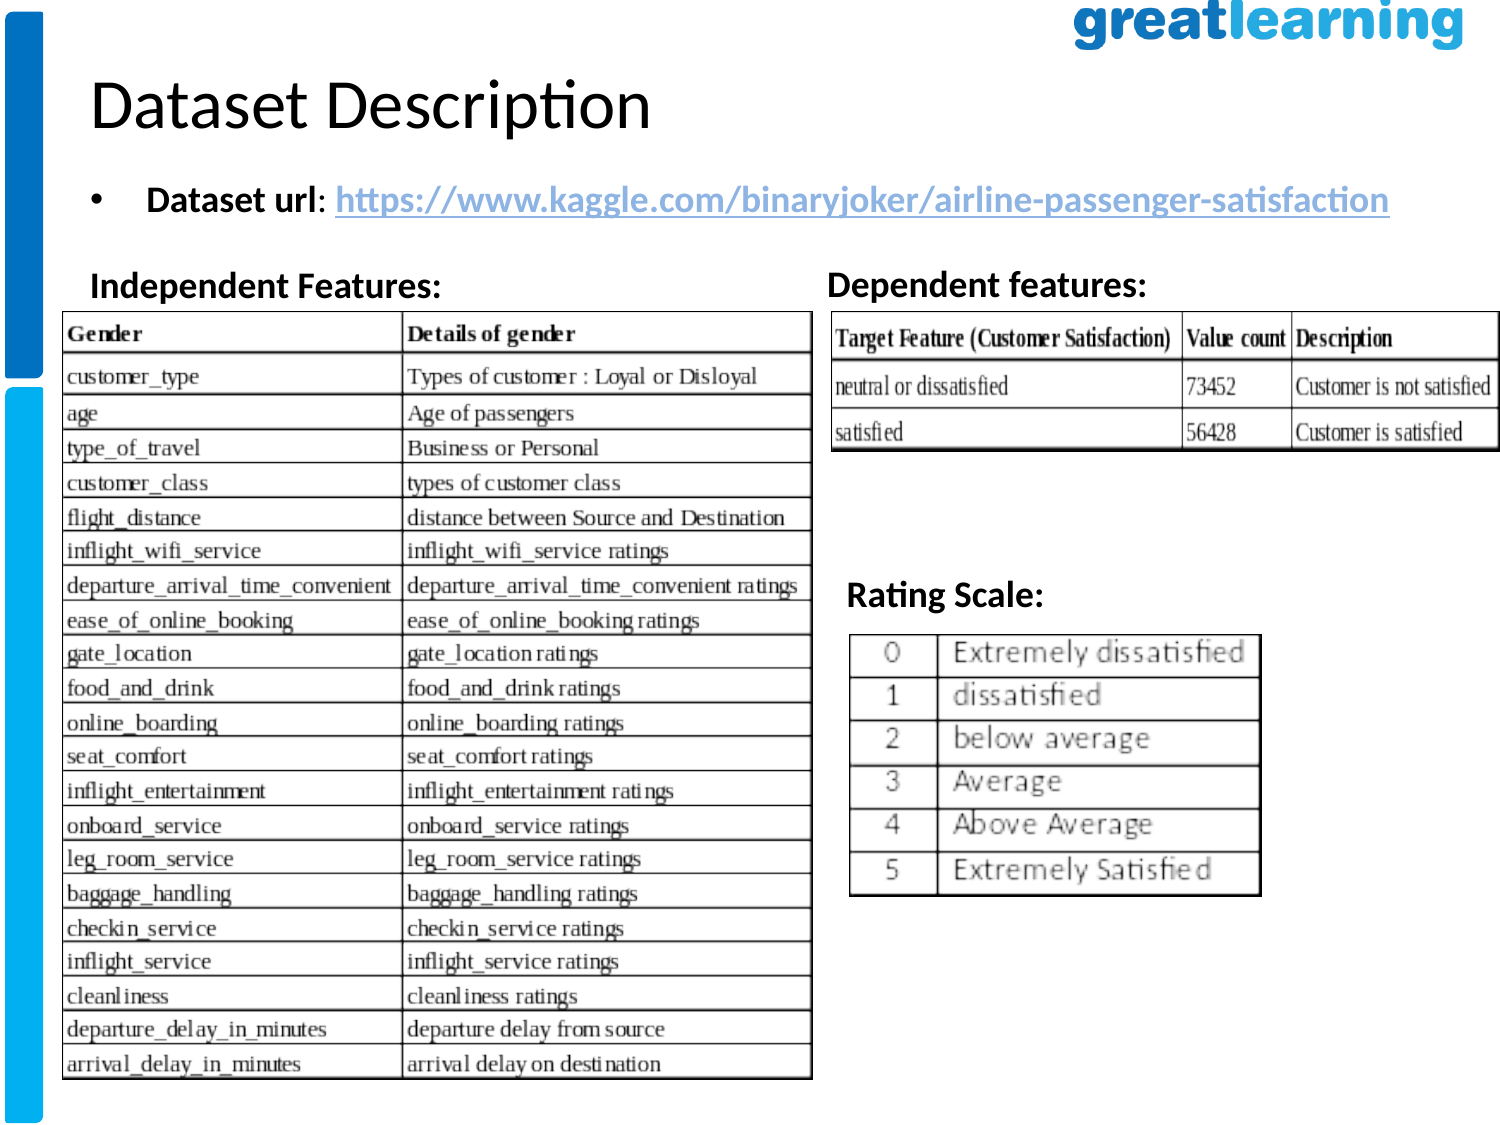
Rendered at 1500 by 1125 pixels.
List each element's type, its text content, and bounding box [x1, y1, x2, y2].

title Dataset Description [75, 50, 1425, 150]
text_box Independent Features: [75, 253, 500, 310]
text_box Dependent features: [812, 252, 1216, 313]
picture [62, 311, 813, 1081]
list Dataset url: https://www.kaggle.com/binaryjoker/airline-passenger-satisfaction [75, 167, 1425, 225]
picture [849, 633, 1262, 897]
picture [1074, 0, 1463, 50]
text_box Rating Scale: [831, 562, 1140, 623]
picture [831, 311, 1500, 452]
